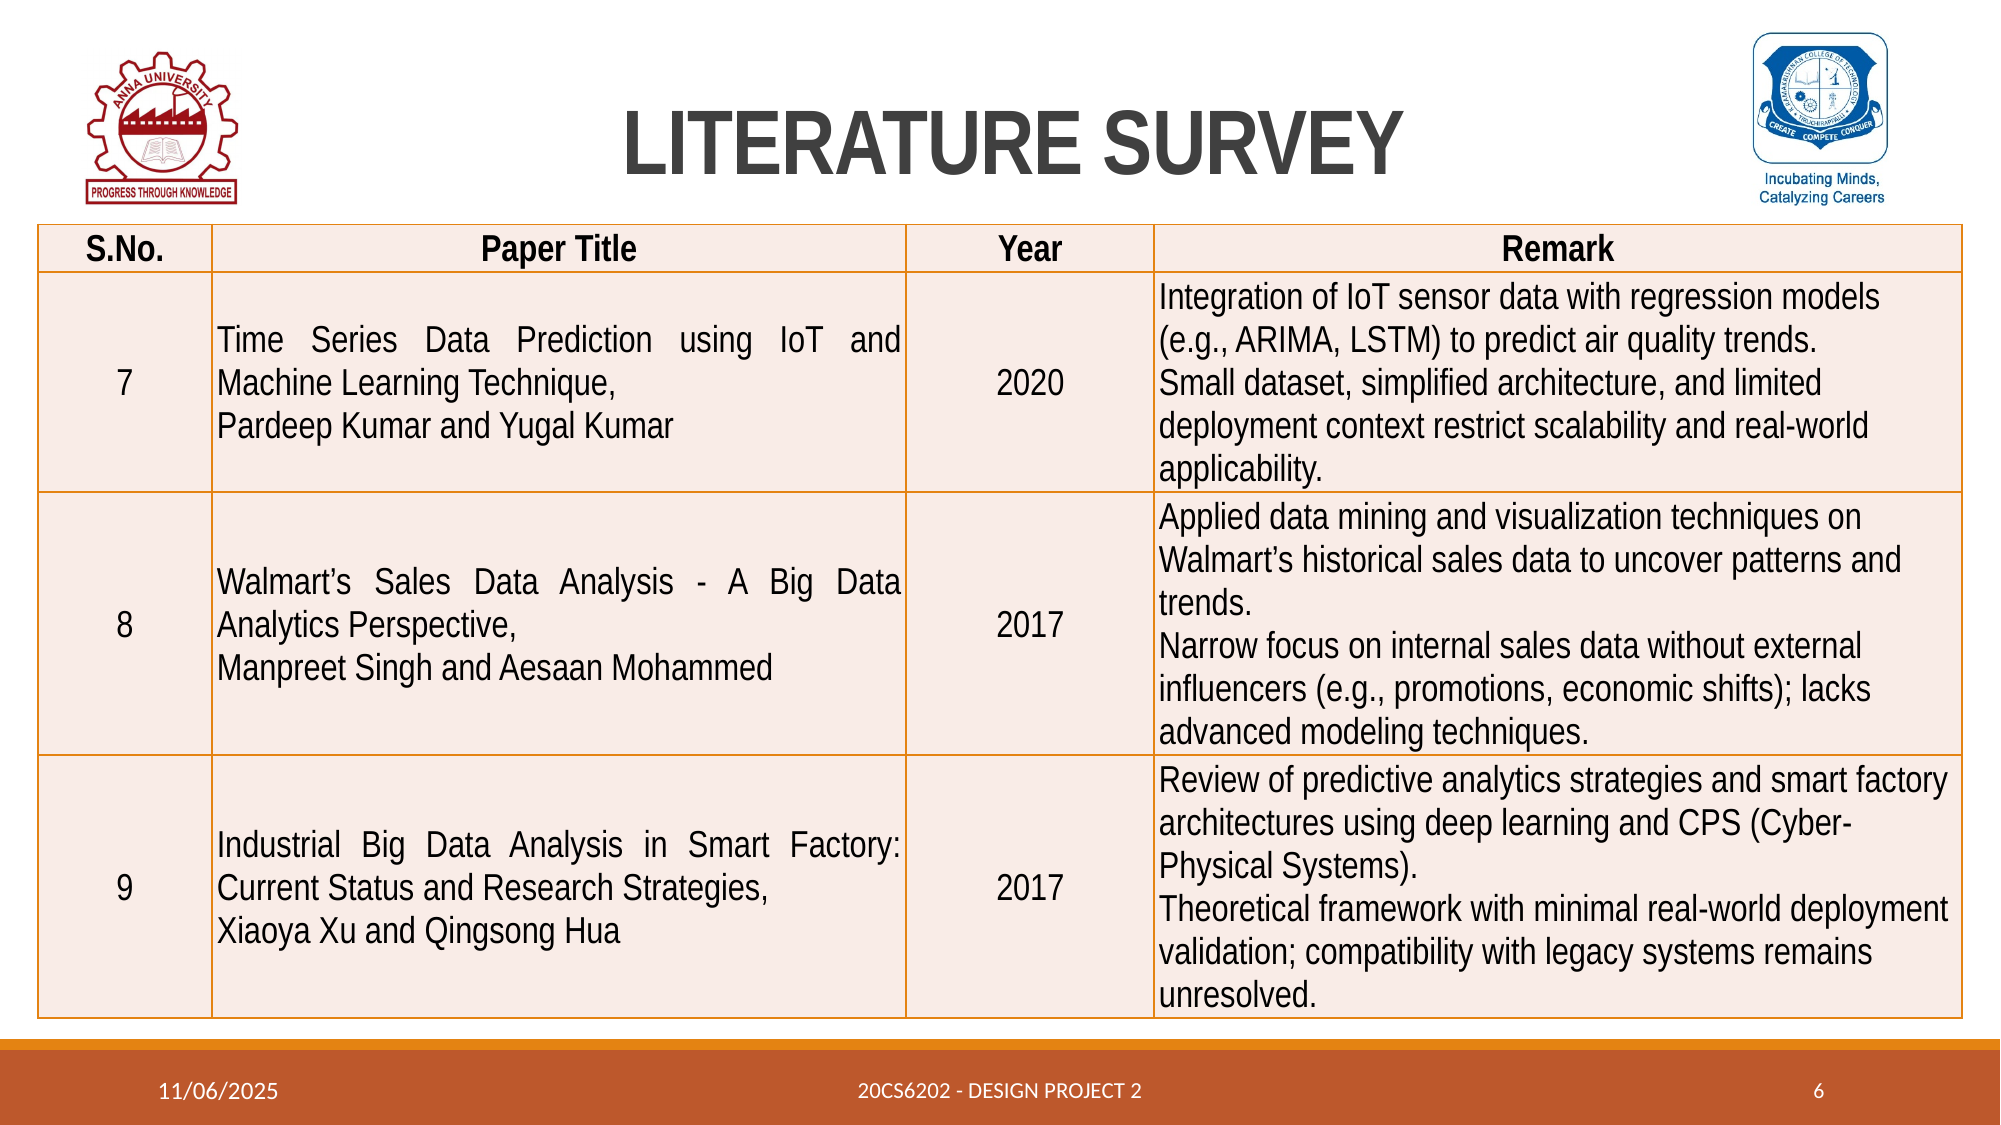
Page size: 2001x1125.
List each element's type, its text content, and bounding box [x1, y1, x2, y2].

table_header Paper Title [213, 267, 905, 271]
table_cell Industrial Big Data Analysis in Smart Factory: Current Status and Research Strategies, Xiaoya Xu and Qingsong Hua [213, 756, 905, 1017]
table_cell 2020 [907, 273, 1153, 491]
table_header Remark [1155, 225, 1961, 271]
text_box 11/06/2025 [142, 1066, 532, 1112]
table_cell Walmart’s Sales Data Analysis - A Big Data Analytics Perspective, Manpreet Singh and Aesaan Mohammed [213, 493, 905, 754]
picture [1750, 29, 1889, 208]
table_header S.No. [39, 225, 211, 271]
table_cell 2017 [907, 493, 1153, 754]
table_cell Applied data mining and visualization techniques on Walmart’s historical sales data to uncover patterns and trends. Narrow focus on internal sales data without external influencers (e.g., promotions, economic shifts); lacks advanced modeling techniques. [1155, 493, 1961, 754]
table_cell Time Series Data Prediction using IoT and Machine Learning Technique, Pardeep Kumar and Yugal Kumar [213, 273, 905, 491]
table_cell Review of predictive analytics strategies and smart factory architectures using deep learning and CPS (Cyber-Physical Systems). Theoretical framework with minimal real-world deployment validation; compatibility with legacy systems remains unresolved. [1155, 756, 1961, 1017]
picture [80, 48, 243, 206]
table_cell 7 [39, 273, 211, 491]
table_cell 9 [39, 756, 211, 1017]
slide_number 6 [1624, 1059, 1840, 1120]
title LITERATURE SURVEY [189, 28, 1840, 267]
footer 20CS6202 - DESIGN PROJECT 2 [604, 1059, 1396, 1120]
table_header Year [907, 267, 1153, 271]
table_cell 8 [39, 493, 211, 754]
table_cell 2017 [907, 756, 1153, 1017]
table_cell Integration of IoT sensor data with regression models (e.g., ARIMA, LSTM) to predict air quality trends. Small dataset, simplified architecture, and limited deployment context restrict scalability and real-world applicability. [1155, 273, 1961, 491]
